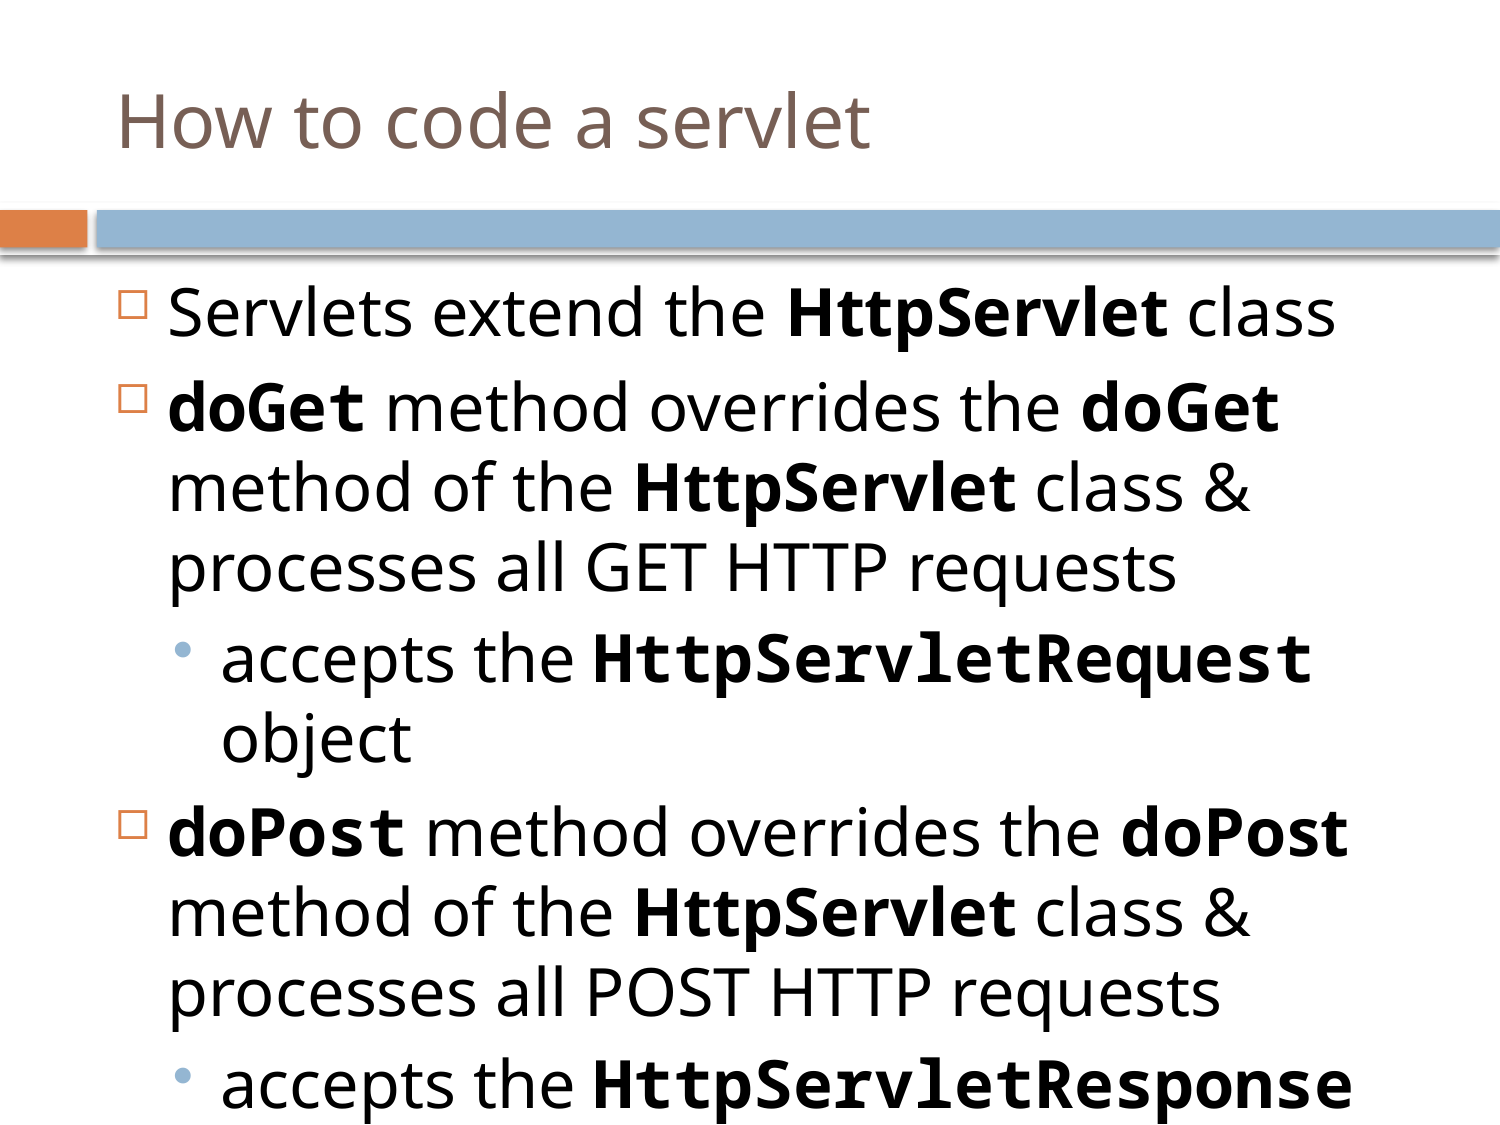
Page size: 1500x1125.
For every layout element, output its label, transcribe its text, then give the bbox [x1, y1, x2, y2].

list Servlets extend the HttpServlet class doGet method overrides the doGet method of the HttpServlet class & processes all GET HTTP requests accepts the HttpServletRequest object doPost method overrides the doPost method of the HttpServlet class & processes all POST HTTP requests accepts the HttpServletResponse object [100, 262, 1438, 1035]
title How to code a servlet [100, 37, 1438, 200]
